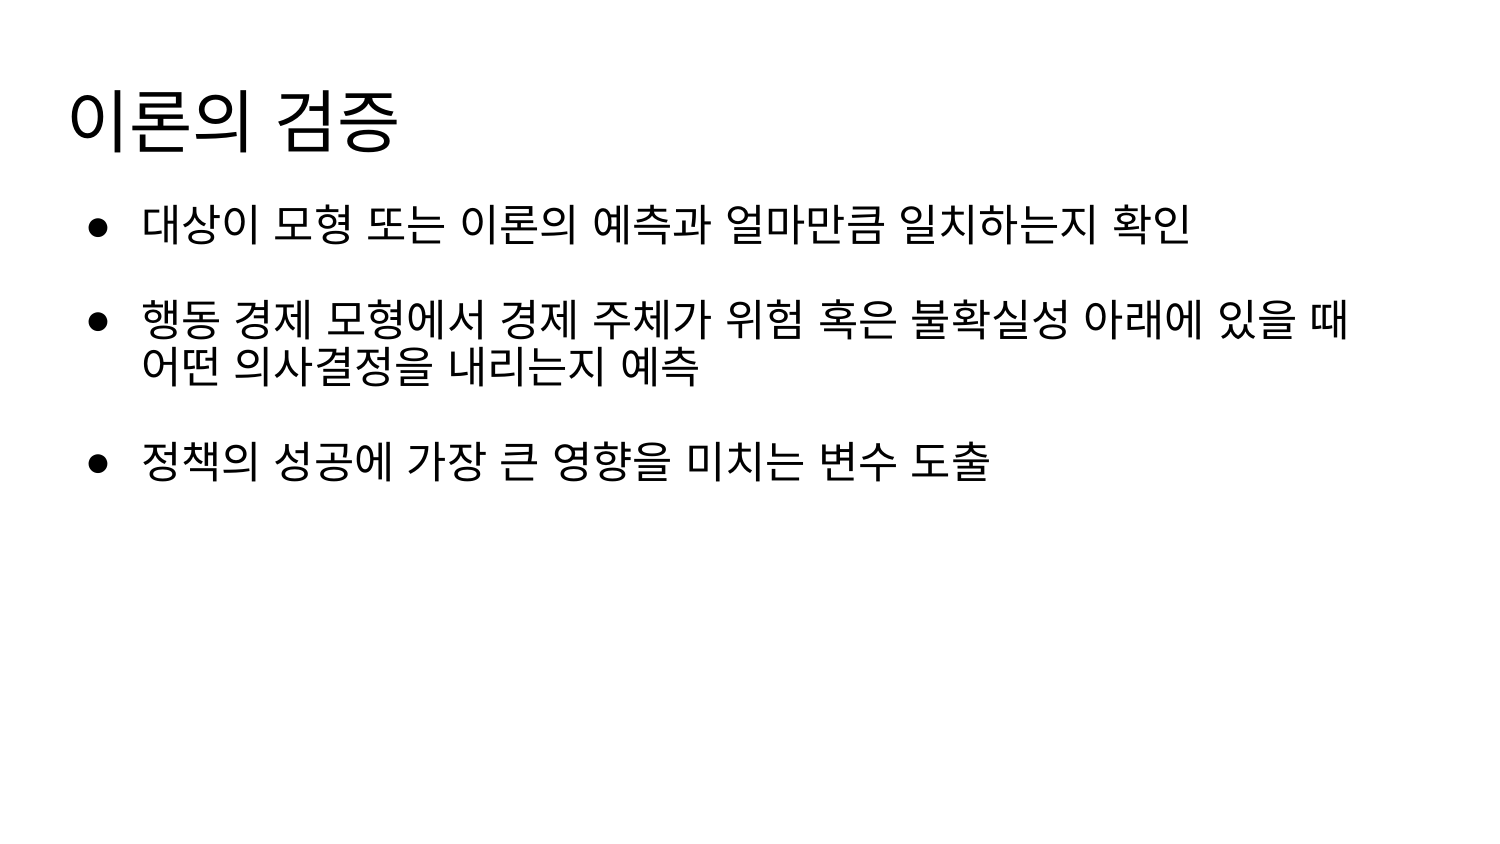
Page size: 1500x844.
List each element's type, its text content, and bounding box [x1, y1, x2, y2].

list 대상이 모형 또는 이론의 예측과 얼마만큼 일치하는지 확인 행동 경제 모형에서 경제 주체가 위험 혹은 불확실성 아래에 있을 때 어떤 의사결정을 내리는지 예측 정책의 성공에 가장 큰 영향을 미치는 변수 도출 [51, 189, 1449, 801]
title 이론의 검증 [51, 72, 1449, 167]
